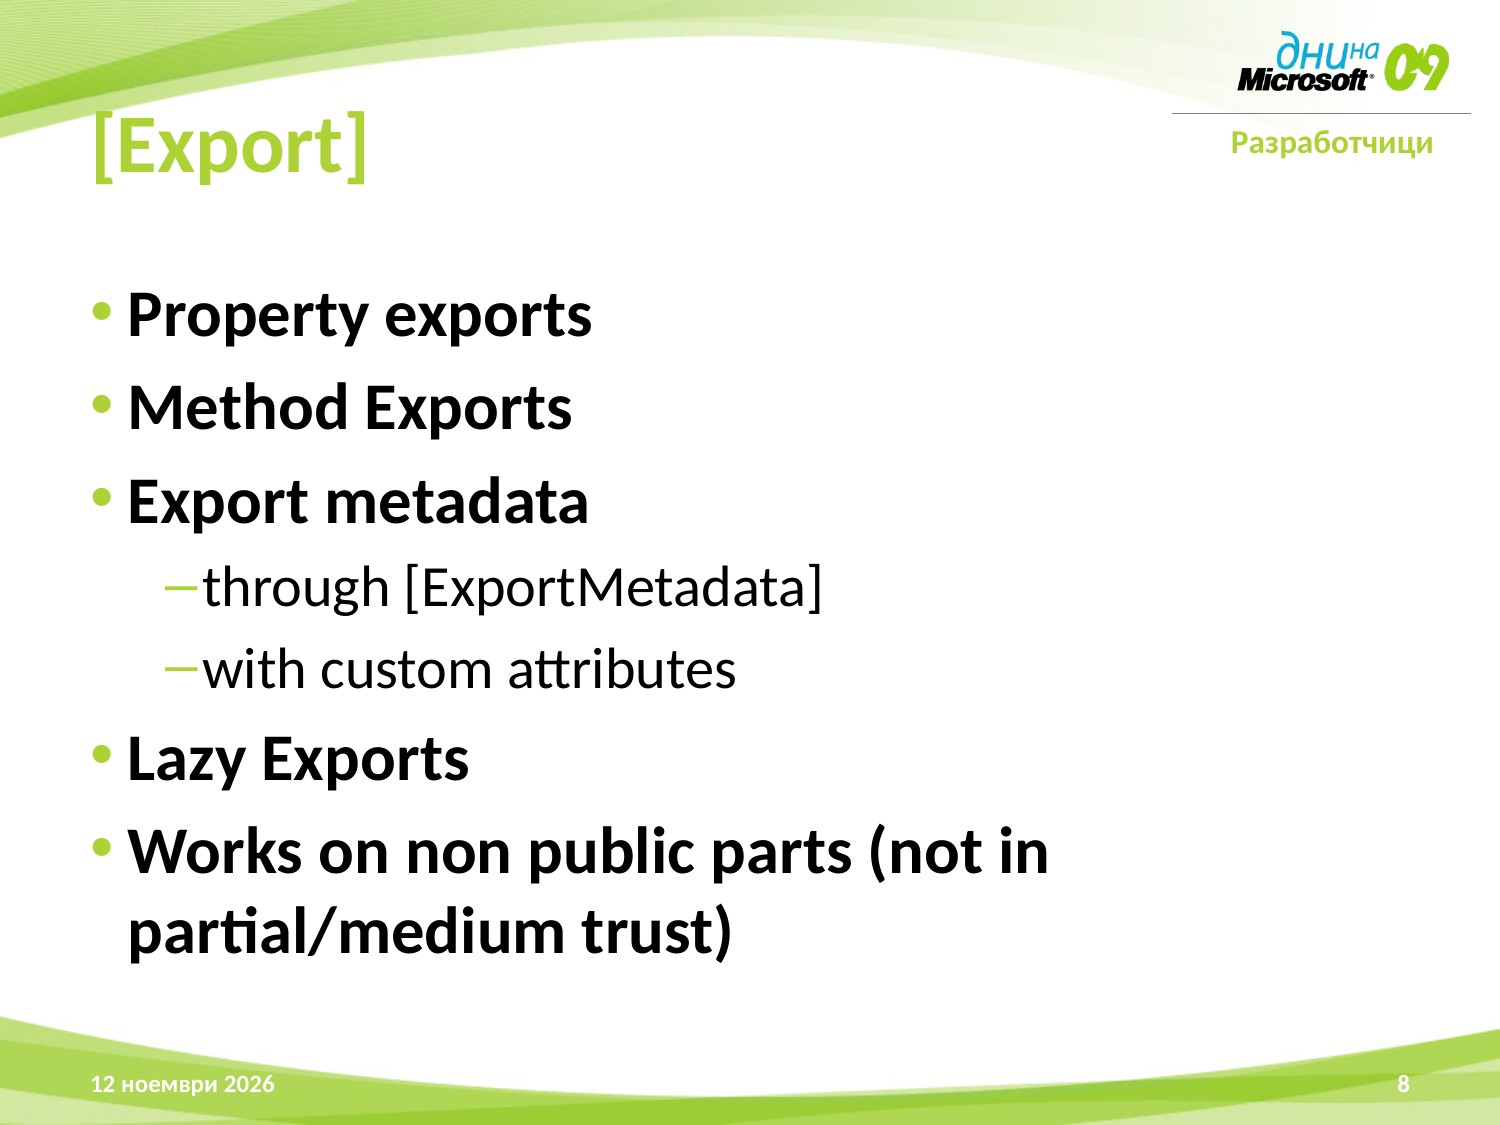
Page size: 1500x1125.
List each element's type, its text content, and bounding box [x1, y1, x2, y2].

picture [0, 0, 1500, 1125]
slide_number 17 април 2009 г. [75, 1052, 425, 1113]
list Property exports Method Exports Export metadata through [ExportMetadata] with custom attributes Lazy Exports Works on non public parts (not in partial/medium trust) [75, 262, 1425, 1005]
slide_number 8 [1074, 1052, 1425, 1113]
title [Export] [75, 45, 1425, 233]
